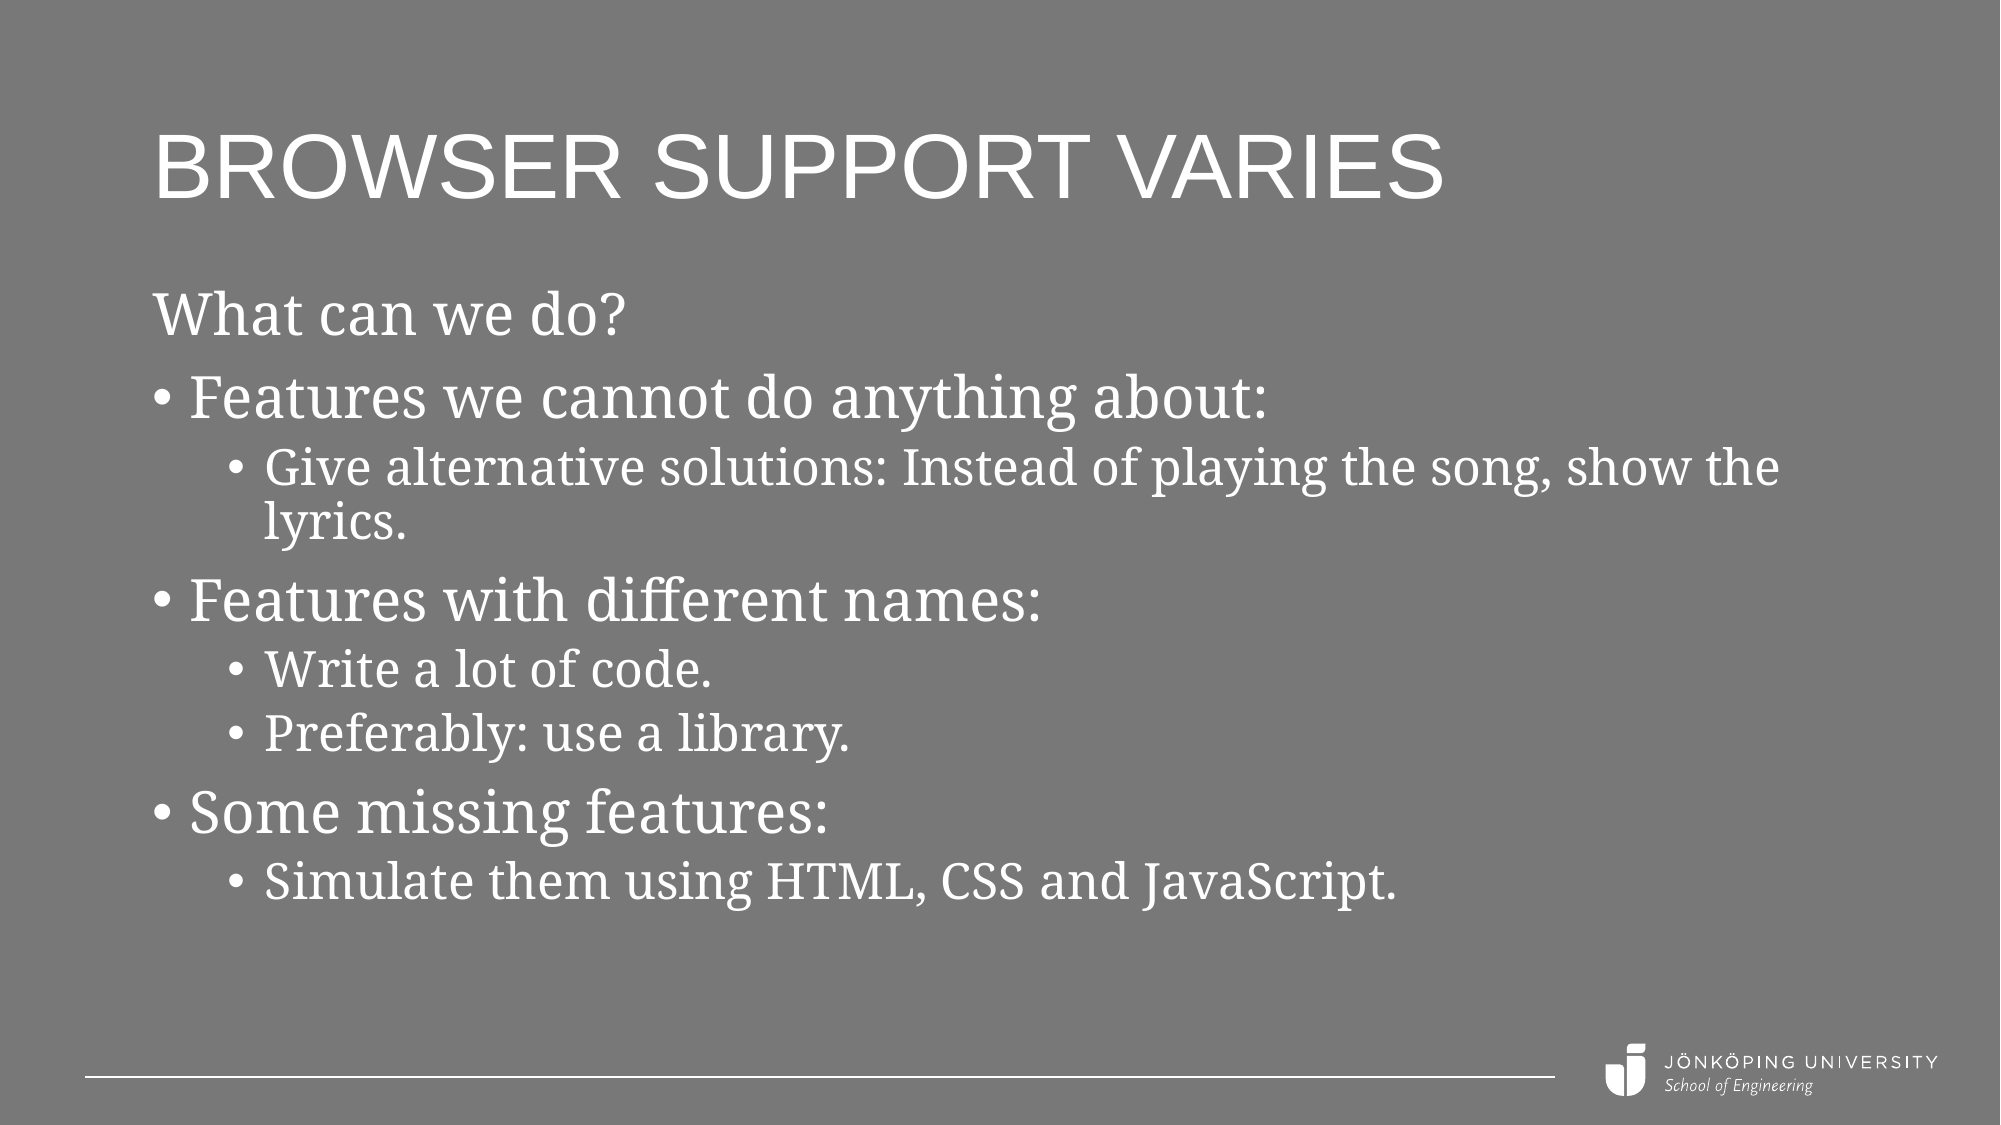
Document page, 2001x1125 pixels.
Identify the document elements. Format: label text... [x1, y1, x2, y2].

list What can we do? Features we cannot do anything about: Give alternative solutions: Instead of playing the song, show the lyrics. Features with different names: Write a lot of code. Preferably: use a library. Some missing features: Simulate them using HTML, CSS and JavaScript. [137, 277, 1863, 992]
title Browser support varies [137, 59, 1863, 277]
